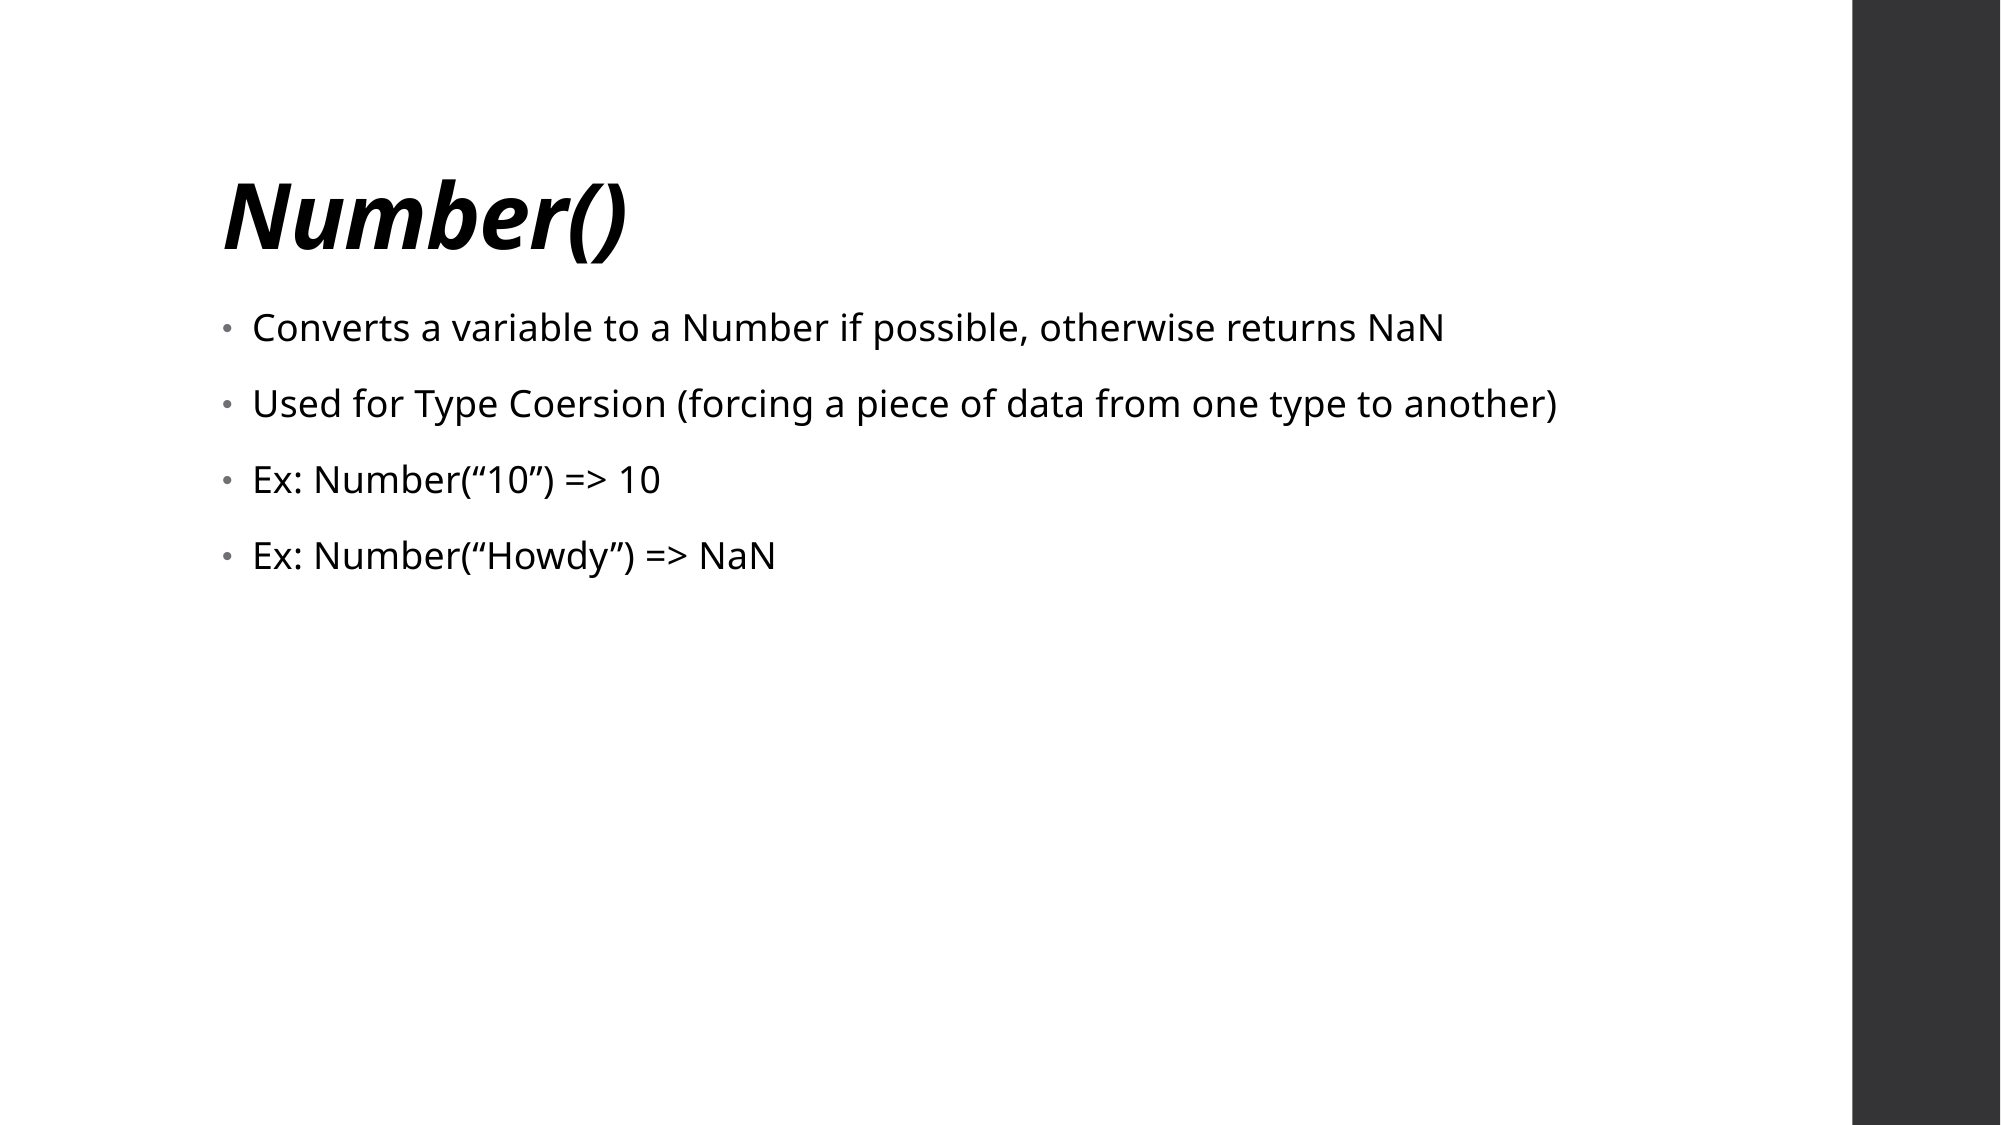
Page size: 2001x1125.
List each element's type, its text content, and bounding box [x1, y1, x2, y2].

list Converts a variable to a Number if possible, otherwise returns NaN Used for Type Coersion (forcing a piece of data from one type to another) Ex: Number(“10”) => 10 Ex: Number(“Howdy”) => NaN [206, 299, 1617, 1014]
title Number() [206, 60, 1797, 278]
